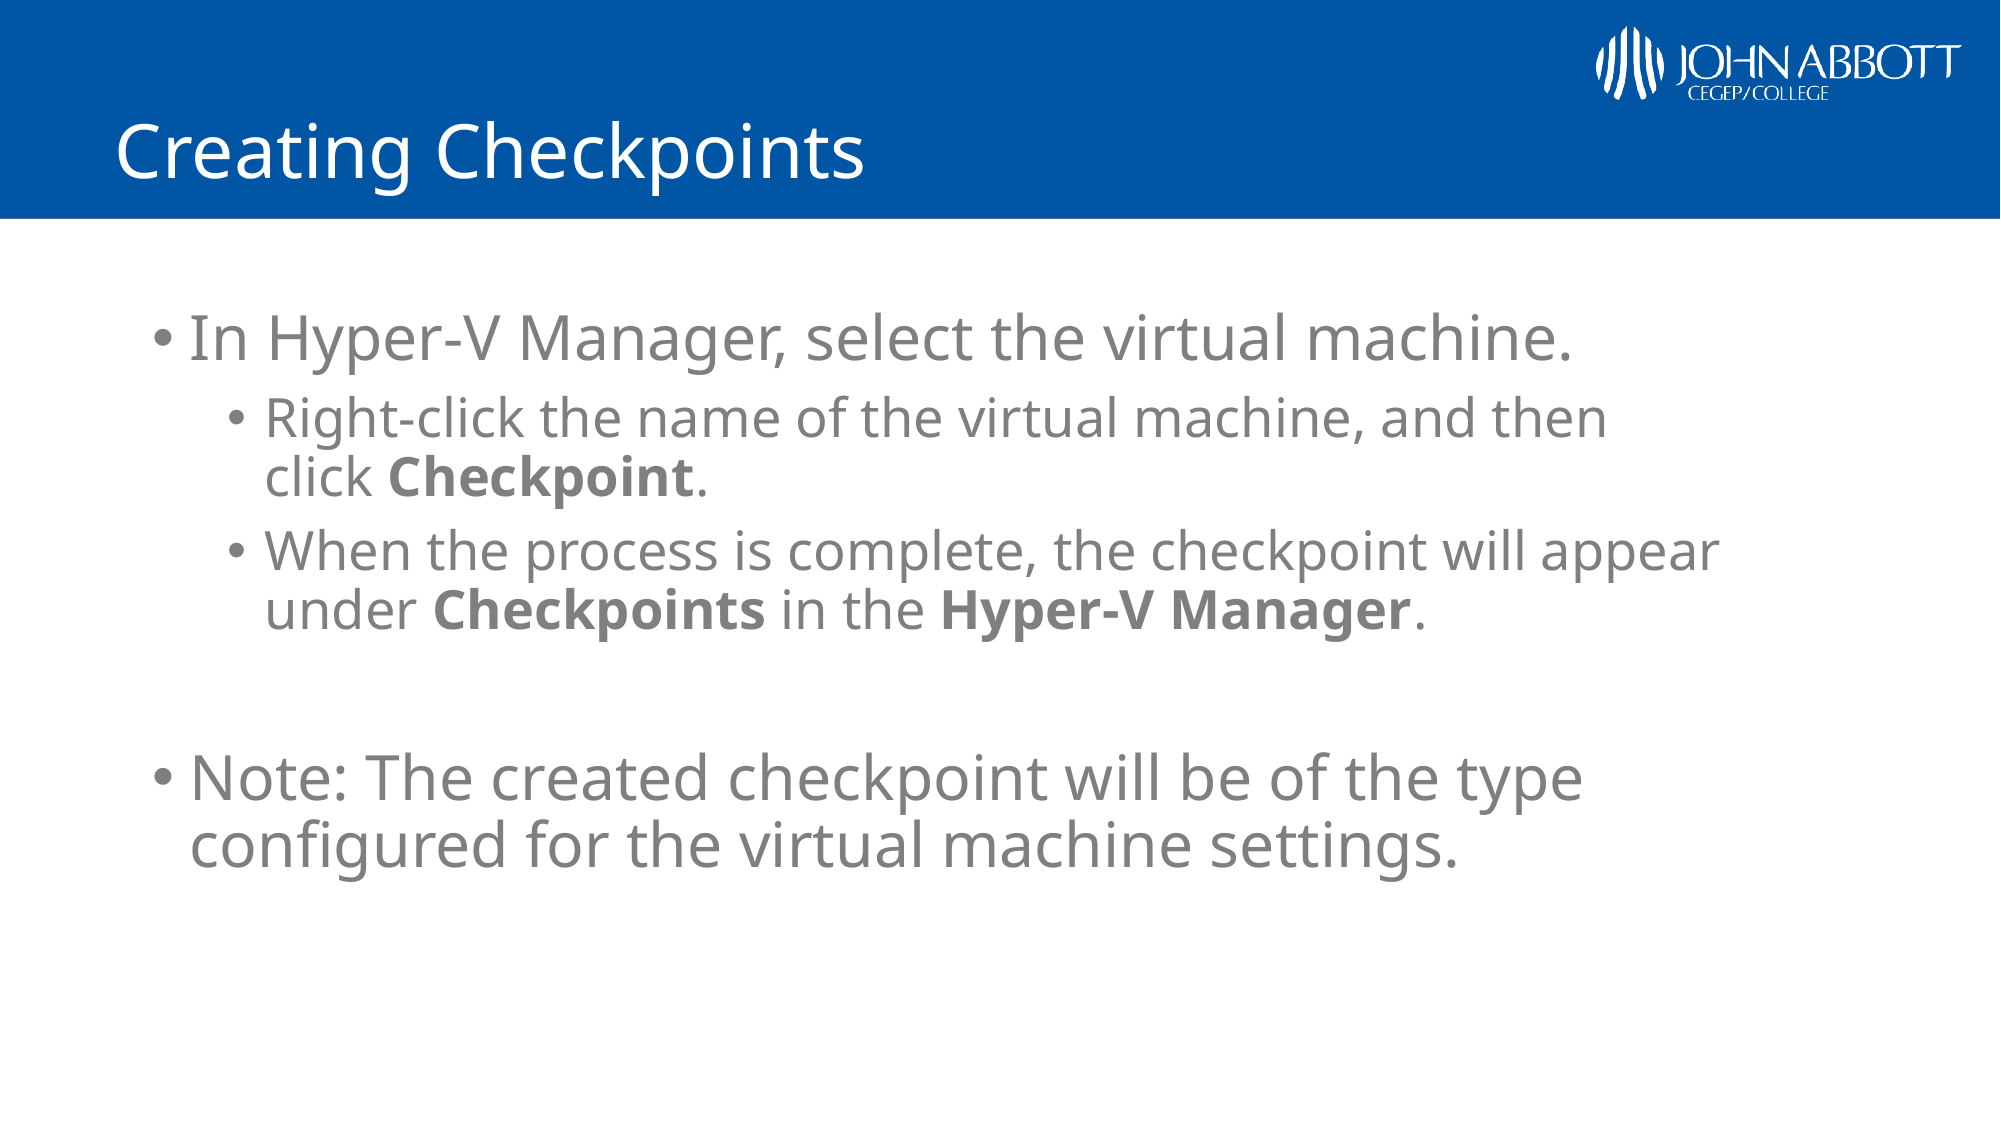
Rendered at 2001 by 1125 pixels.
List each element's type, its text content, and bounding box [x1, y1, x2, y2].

title Creating Checkpoints [99, 0, 1863, 202]
list In Hyper-V Manager, select the virtual machine. Right-click the name of the virtual machine, and then click Checkpoint. When the process is complete, the checkpoint will appear under Checkpoints in the Hyper-V Manager. Note: The created checkpoint will be of the type configured for the virtual machine settings. [137, 299, 1913, 1014]
picture [1863, 26, 1962, 100]
